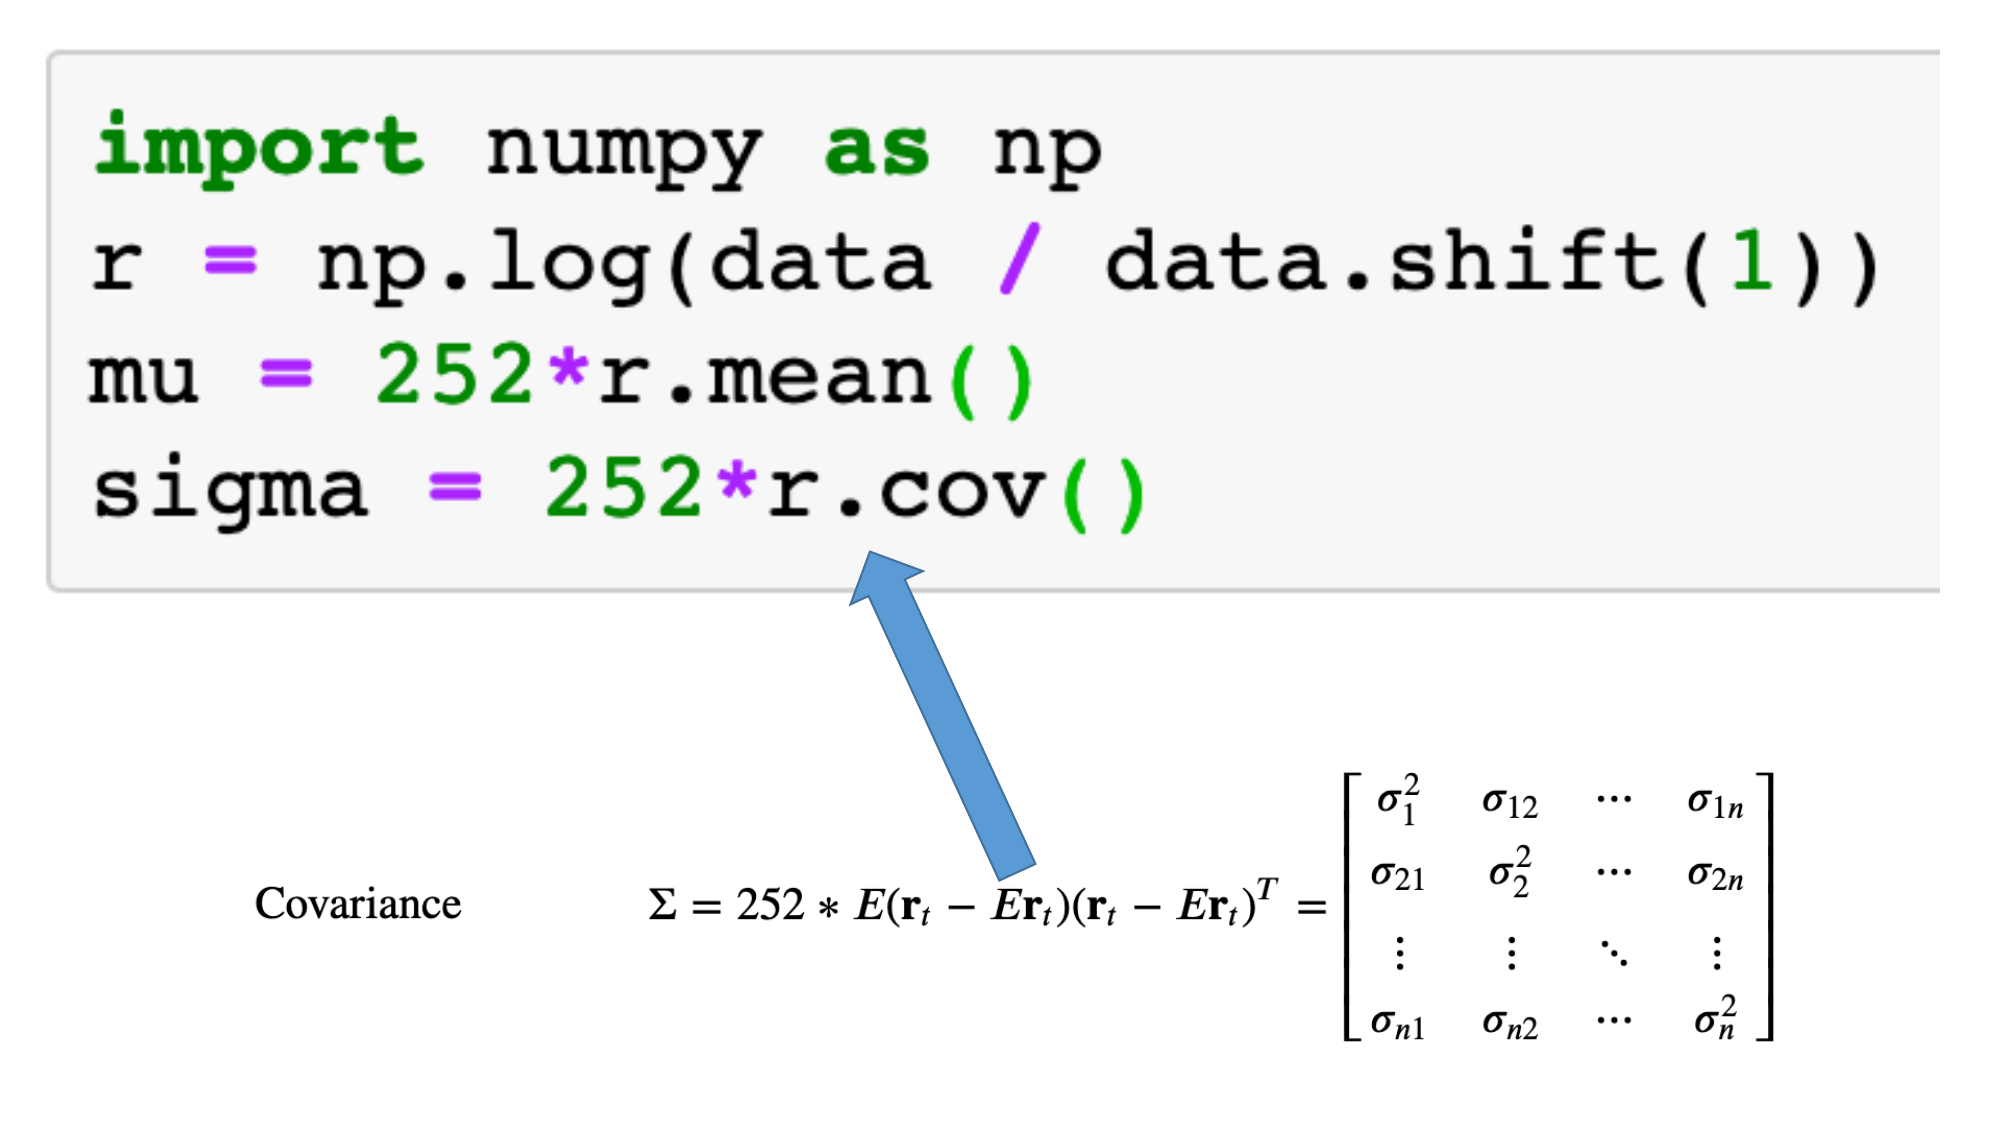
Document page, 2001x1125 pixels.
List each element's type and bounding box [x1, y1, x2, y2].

picture [16, 17, 1940, 636]
text_box [885, 636, 984, 748]
picture [239, 748, 1790, 1057]
